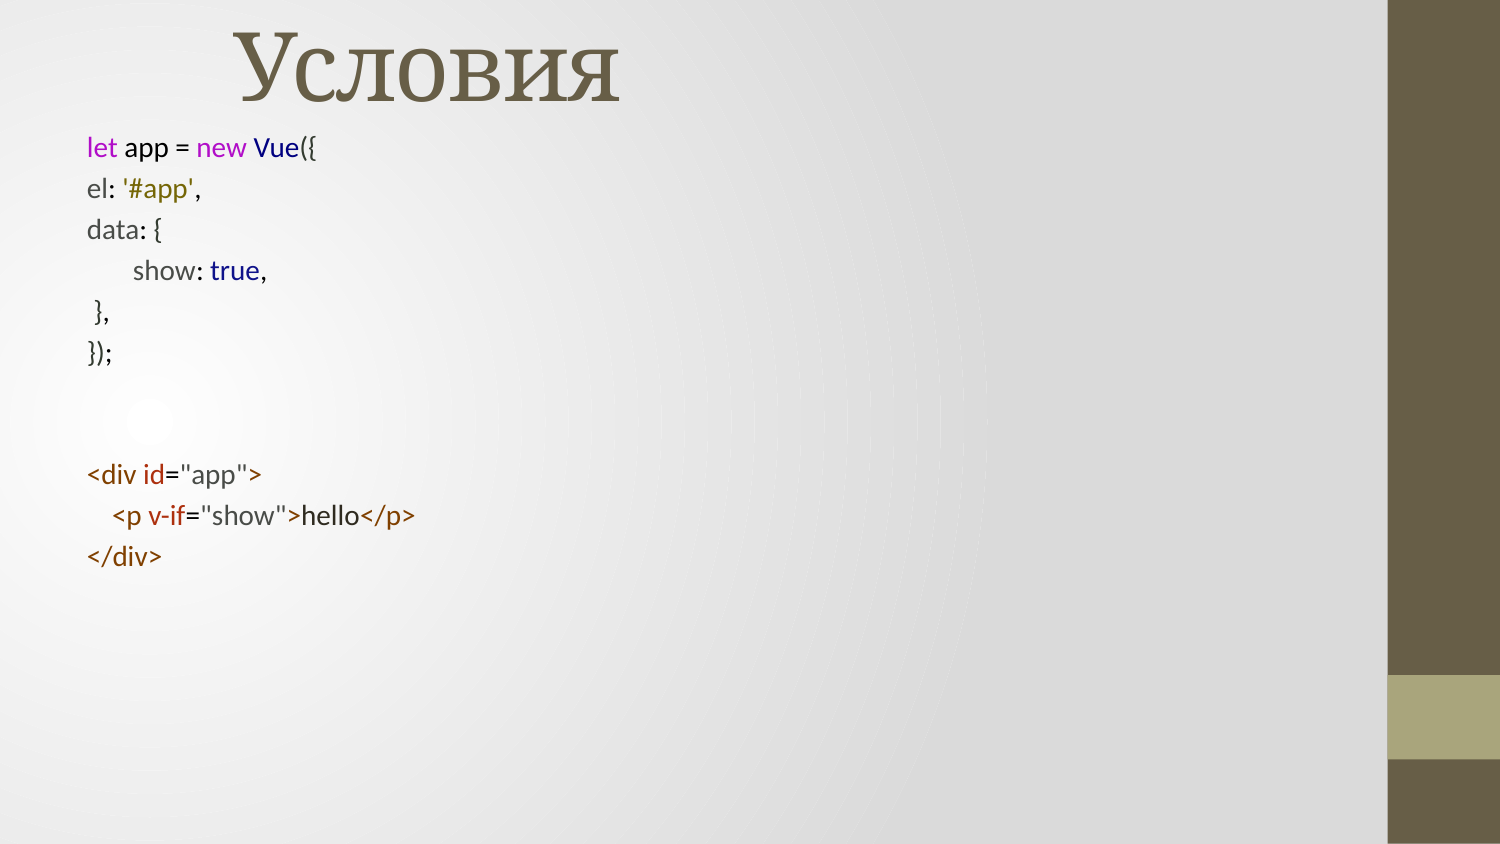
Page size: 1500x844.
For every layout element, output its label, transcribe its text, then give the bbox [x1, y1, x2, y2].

title Условия [218, 14, 1287, 112]
list let app = new Vue({ el: '#app', data: { show: true, }, }); <div id="app"> <p v-if="show">hello</p> </div> [53, 120, 1436, 812]
